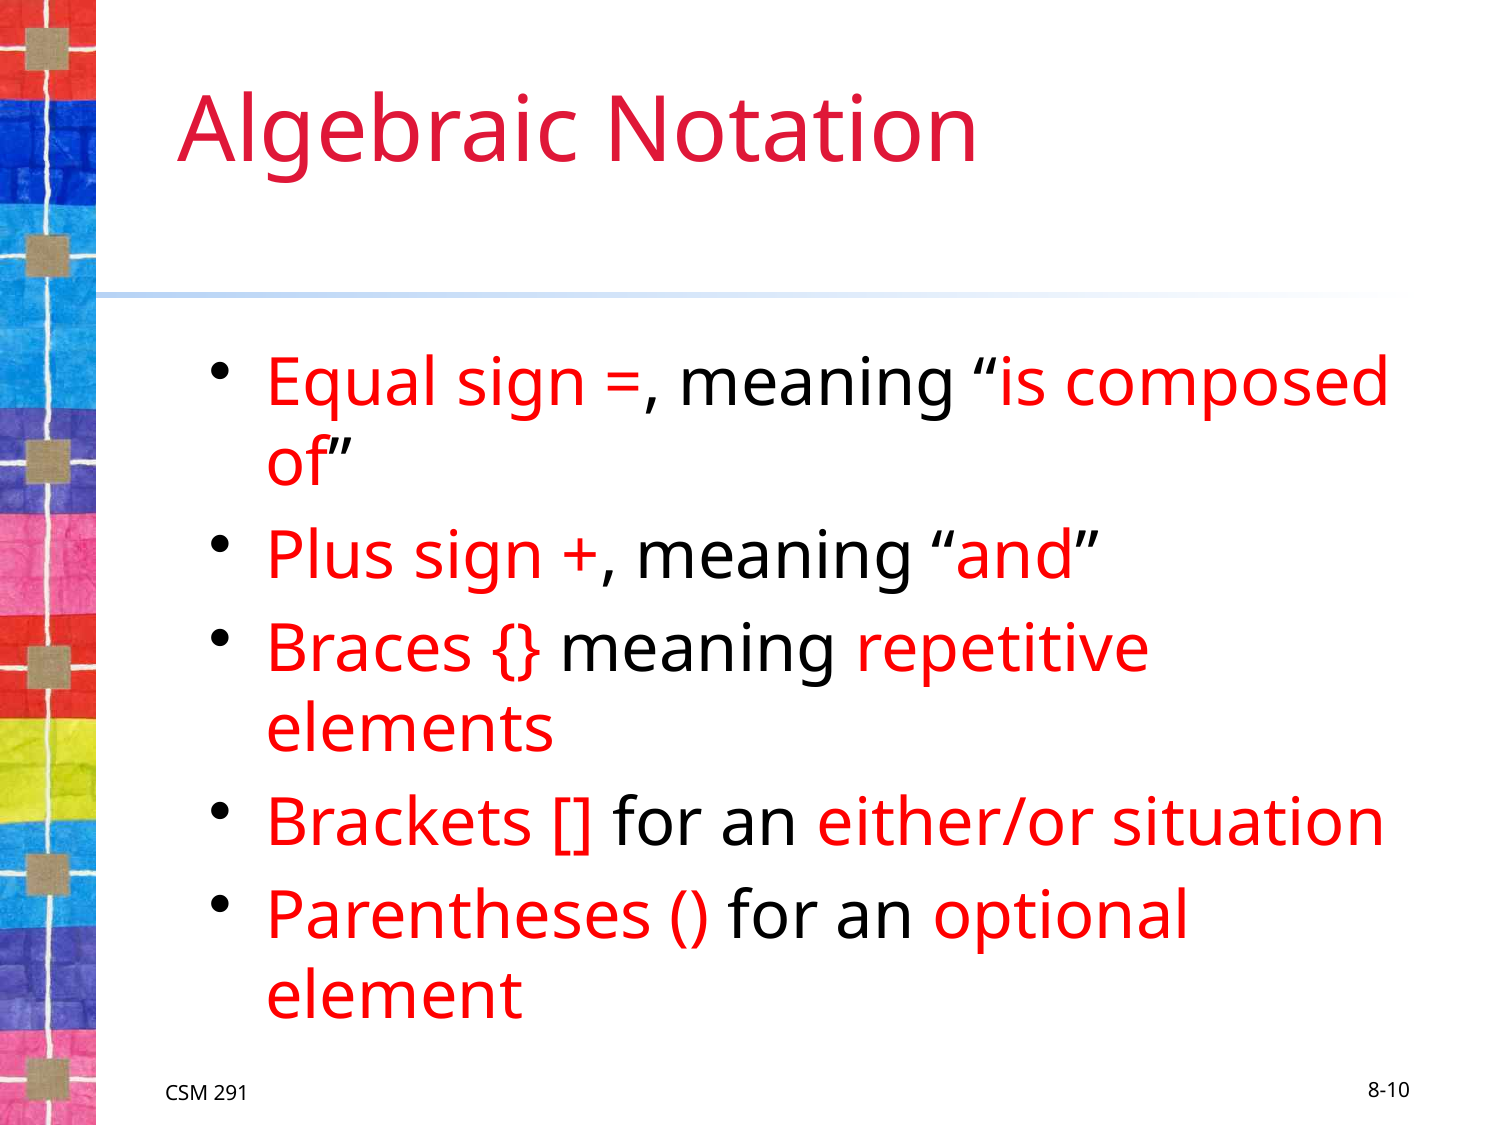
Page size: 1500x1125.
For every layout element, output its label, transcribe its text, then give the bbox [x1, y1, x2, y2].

title Algebraic Notation [162, 62, 1455, 251]
slide_number CSM 291 [149, 1037, 1112, 1113]
picture [0, 0, 96, 1125]
list Equal sign =, meaning “is composed of” Plus sign +, meaning “and” Braces {} meaning repetitive elements Brackets [] for an either/or situation Parentheses () for an optional element [193, 330, 1470, 1007]
slide_number 8-10 [1112, 1037, 1426, 1113]
